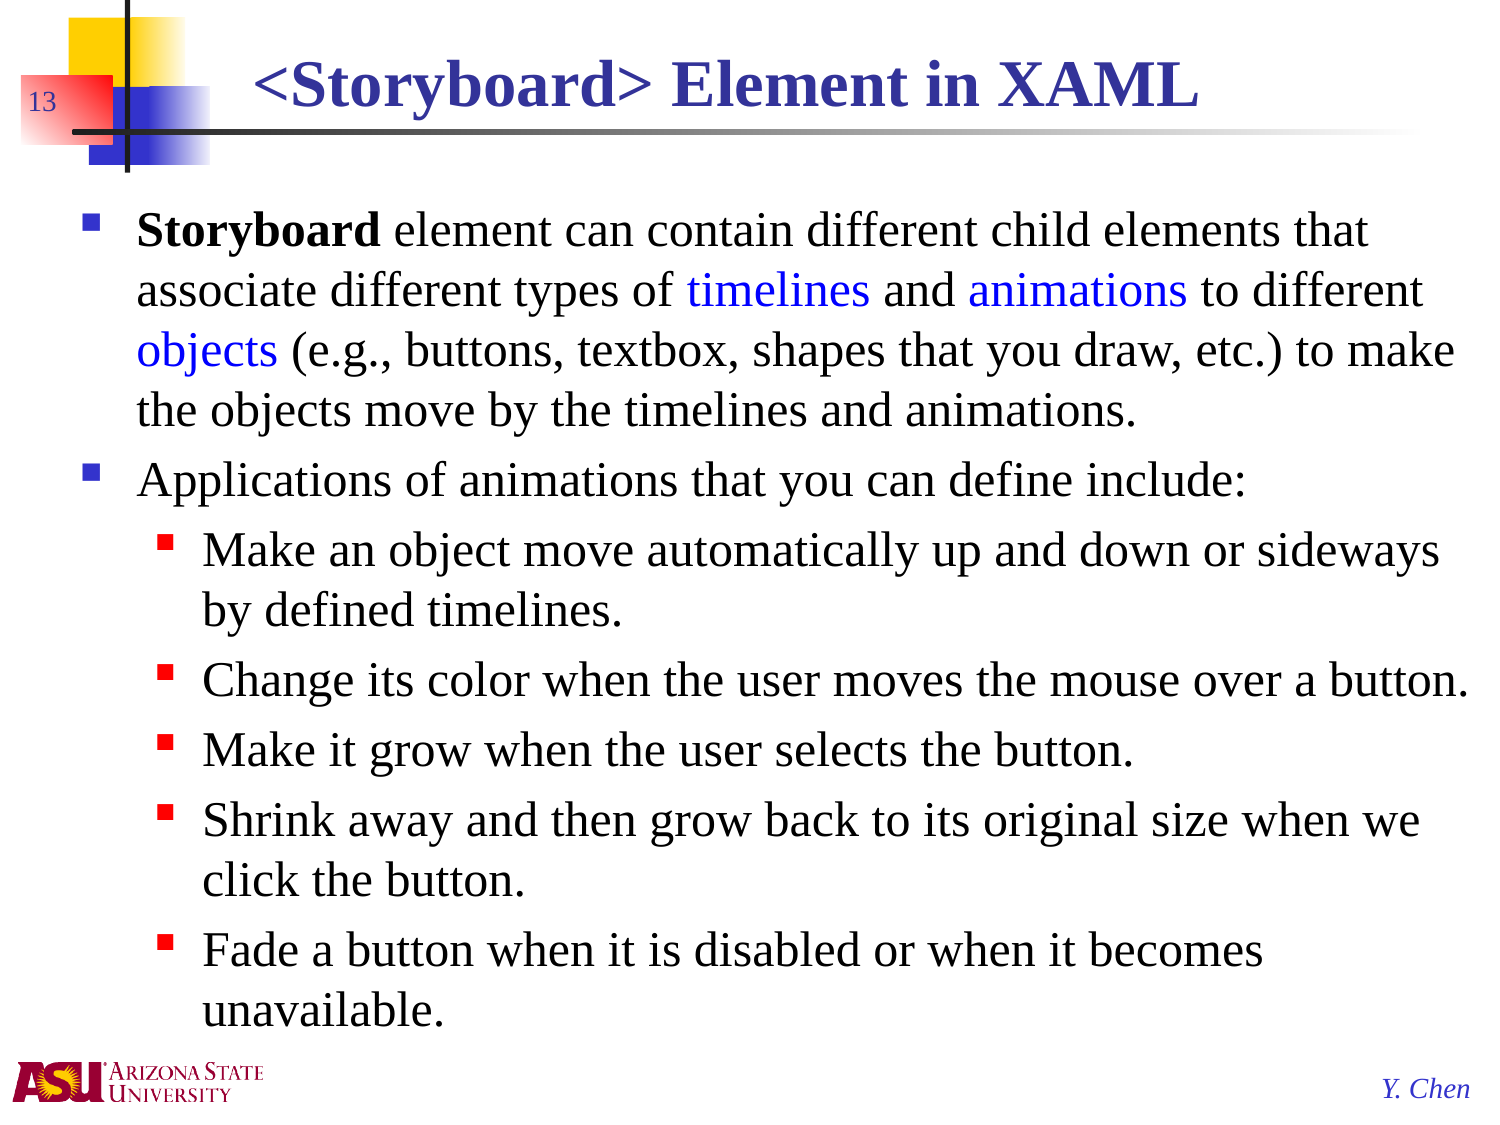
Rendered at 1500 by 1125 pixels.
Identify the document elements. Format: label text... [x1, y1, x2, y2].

list Storyboard element can contain different child elements that associate different types of timelines and animations to different objects (e.g., buttons, textbox, shapes that you draw, etc.) to make the objects move by the timelines and animations. Applications of animations that you can define include: Make an object move automatically up and down or sideways by defined timelines. Change its color when the user moves the mouse over a button. Make it grow when the user selects the button. Shrink away and then grow back to its original size when we click the button. Fade a button when it is disabled or when it becomes unavailable. [65, 188, 1488, 987]
slide_number 13 [12, 49, 113, 126]
title <Storyboard> Element in XAML [237, 24, 1488, 128]
picture [12, 1062, 263, 1102]
